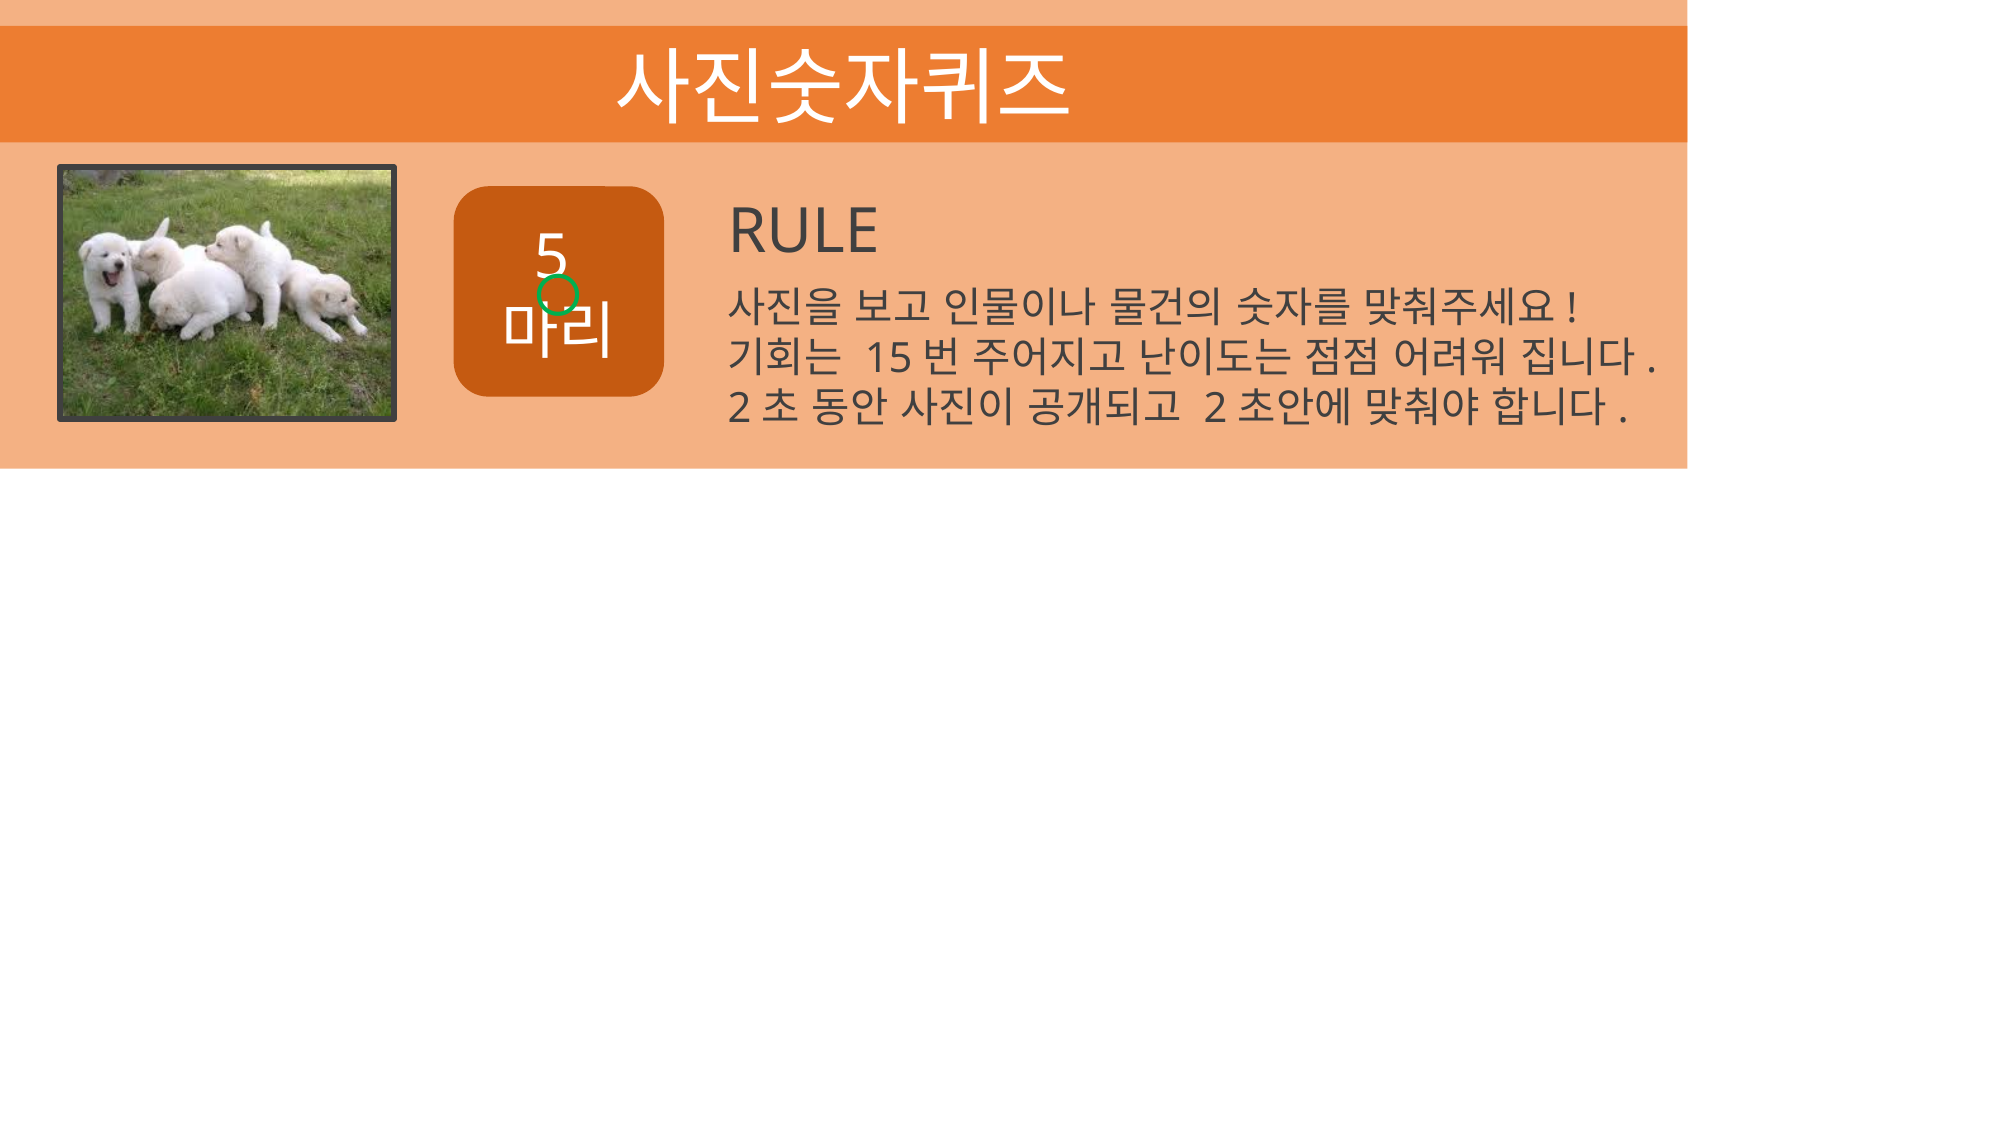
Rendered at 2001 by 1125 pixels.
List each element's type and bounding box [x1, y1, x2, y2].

text_box [0, 0, 1688, 469]
